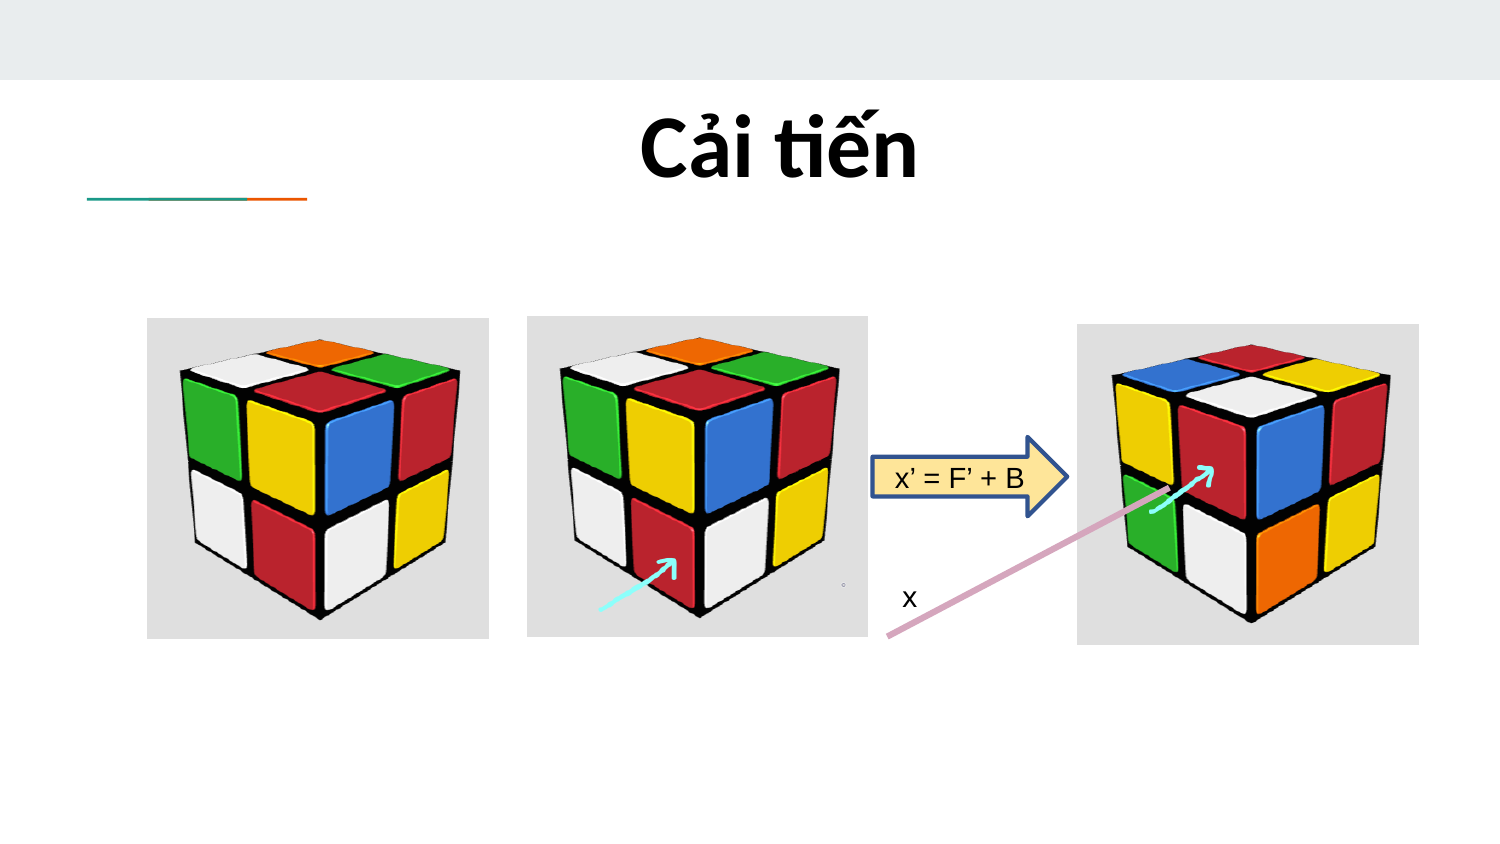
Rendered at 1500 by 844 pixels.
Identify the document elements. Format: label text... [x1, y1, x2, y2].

text_box Cải tiến [343, 79, 1217, 203]
picture [527, 316, 869, 637]
text_box x’ = F’ + B [873, 436, 1068, 497]
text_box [886, 487, 1170, 637]
picture [147, 318, 489, 640]
picture [1076, 323, 1419, 645]
